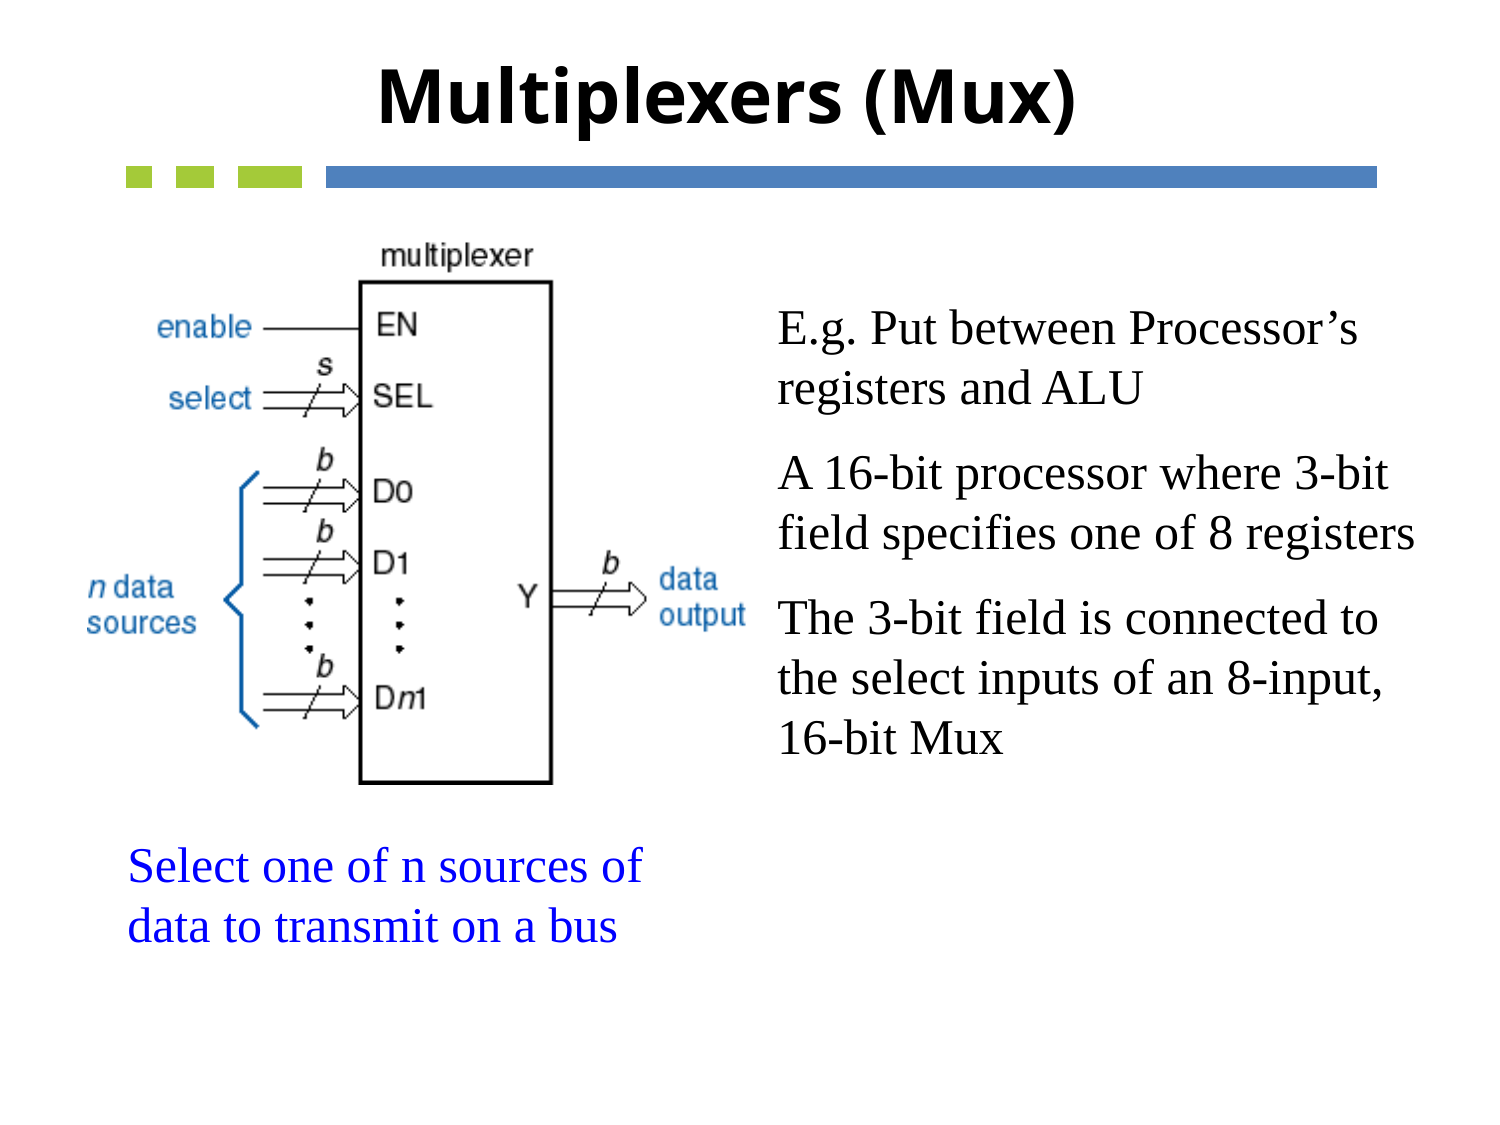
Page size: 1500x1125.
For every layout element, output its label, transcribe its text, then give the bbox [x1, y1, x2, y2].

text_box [87, 237, 748, 785]
text_box E.g. Put between Processor’s registers and ALU A 16-bit processor where 3-bit field specifies one of 8 registers The 3-bit field is connected to the select inputs of an 8-input, 16-bit Mux [762, 287, 1438, 773]
title Multiplexers (Mux) [87, 0, 1366, 188]
text_box Select one of n sources of data to transmit on a bus [112, 824, 663, 960]
